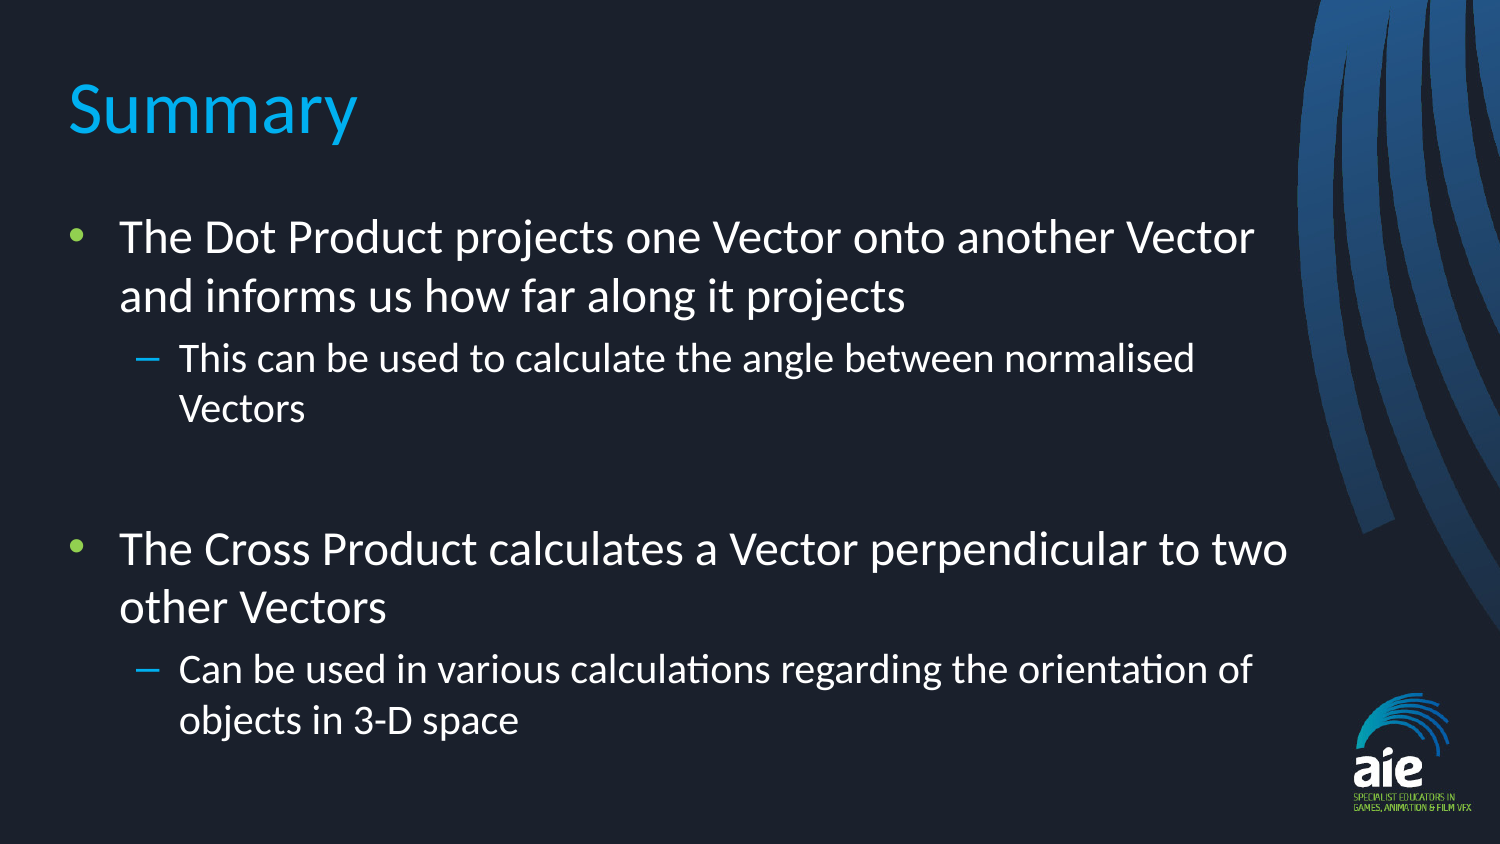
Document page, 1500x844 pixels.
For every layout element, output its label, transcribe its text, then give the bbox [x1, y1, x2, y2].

picture [0, 0, 1500, 844]
list The Dot Product projects one Vector onto another Vector and informs us how far along it projects This can be used to calculate the angle between normalised Vectors The Cross Product calculates a Vector perpendicular to two other Vectors Can be used in various calculations regarding the orientation of objects in 3-D space [53, 197, 1329, 753]
title Summary [53, 33, 1425, 175]
